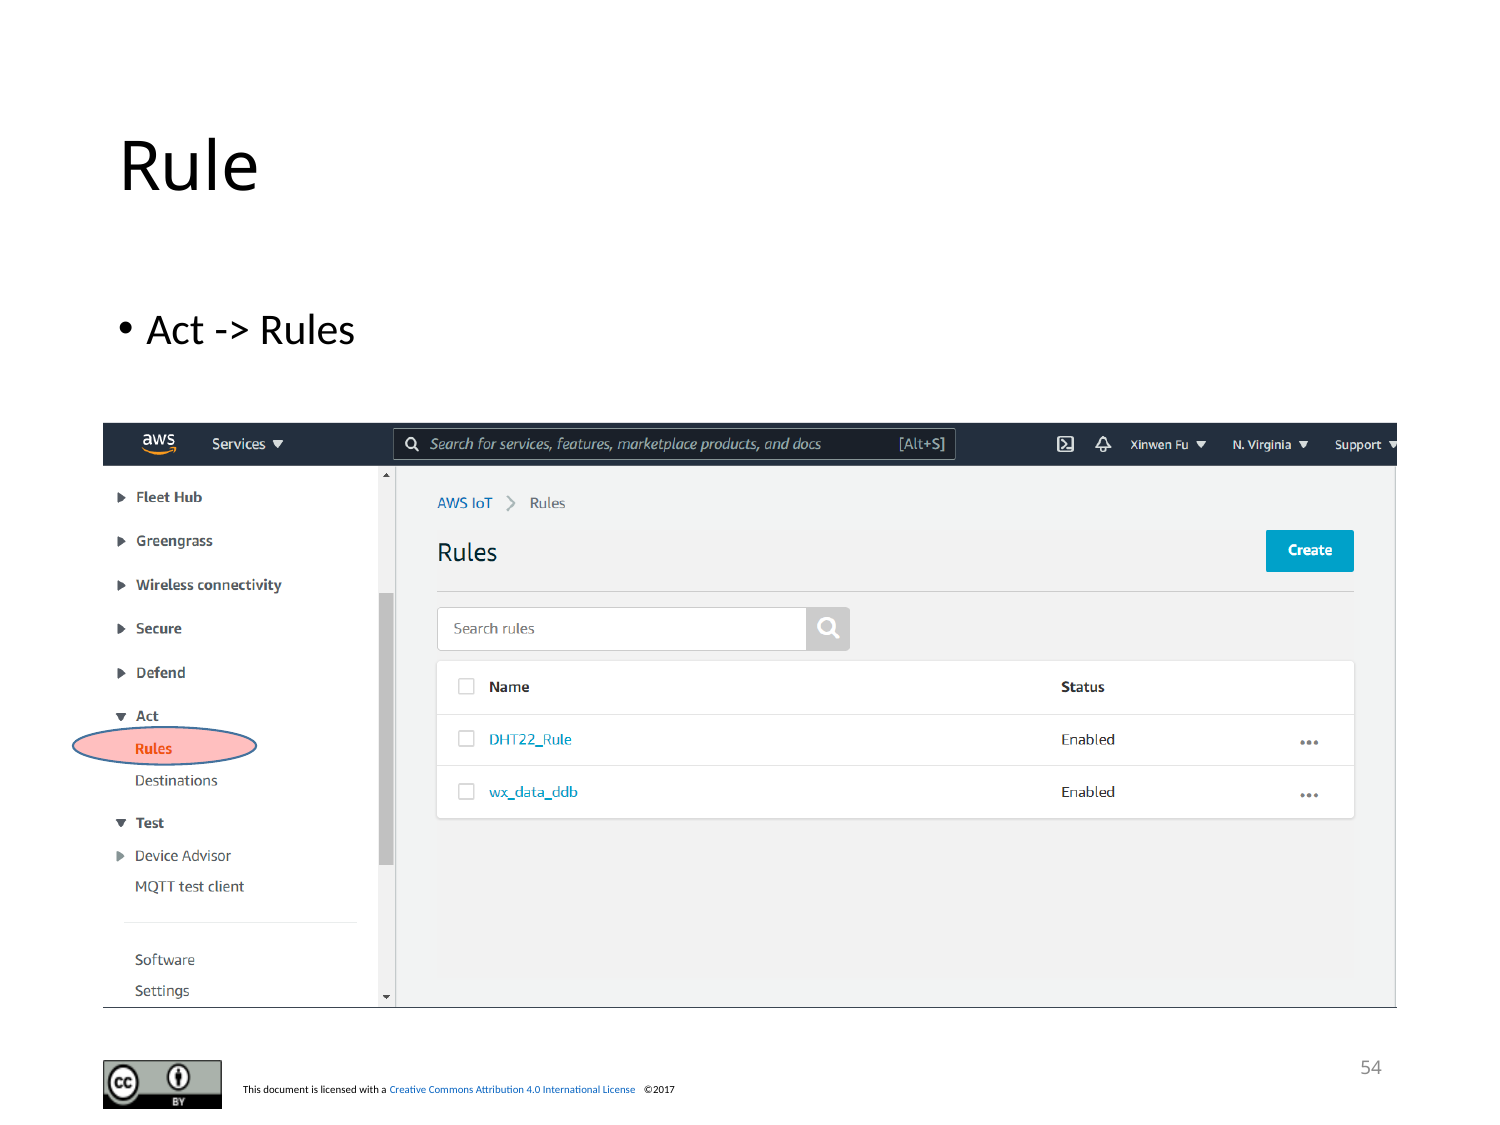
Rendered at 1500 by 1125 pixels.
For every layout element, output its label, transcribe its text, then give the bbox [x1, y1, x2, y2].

title Rule [103, 59, 1397, 278]
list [103, 421, 1397, 1008]
text_box [71, 730, 103, 761]
slide_number 54 [1315, 1038, 1397, 1099]
picture [103, 1060, 222, 1109]
list Act -> Rules [103, 299, 1397, 380]
